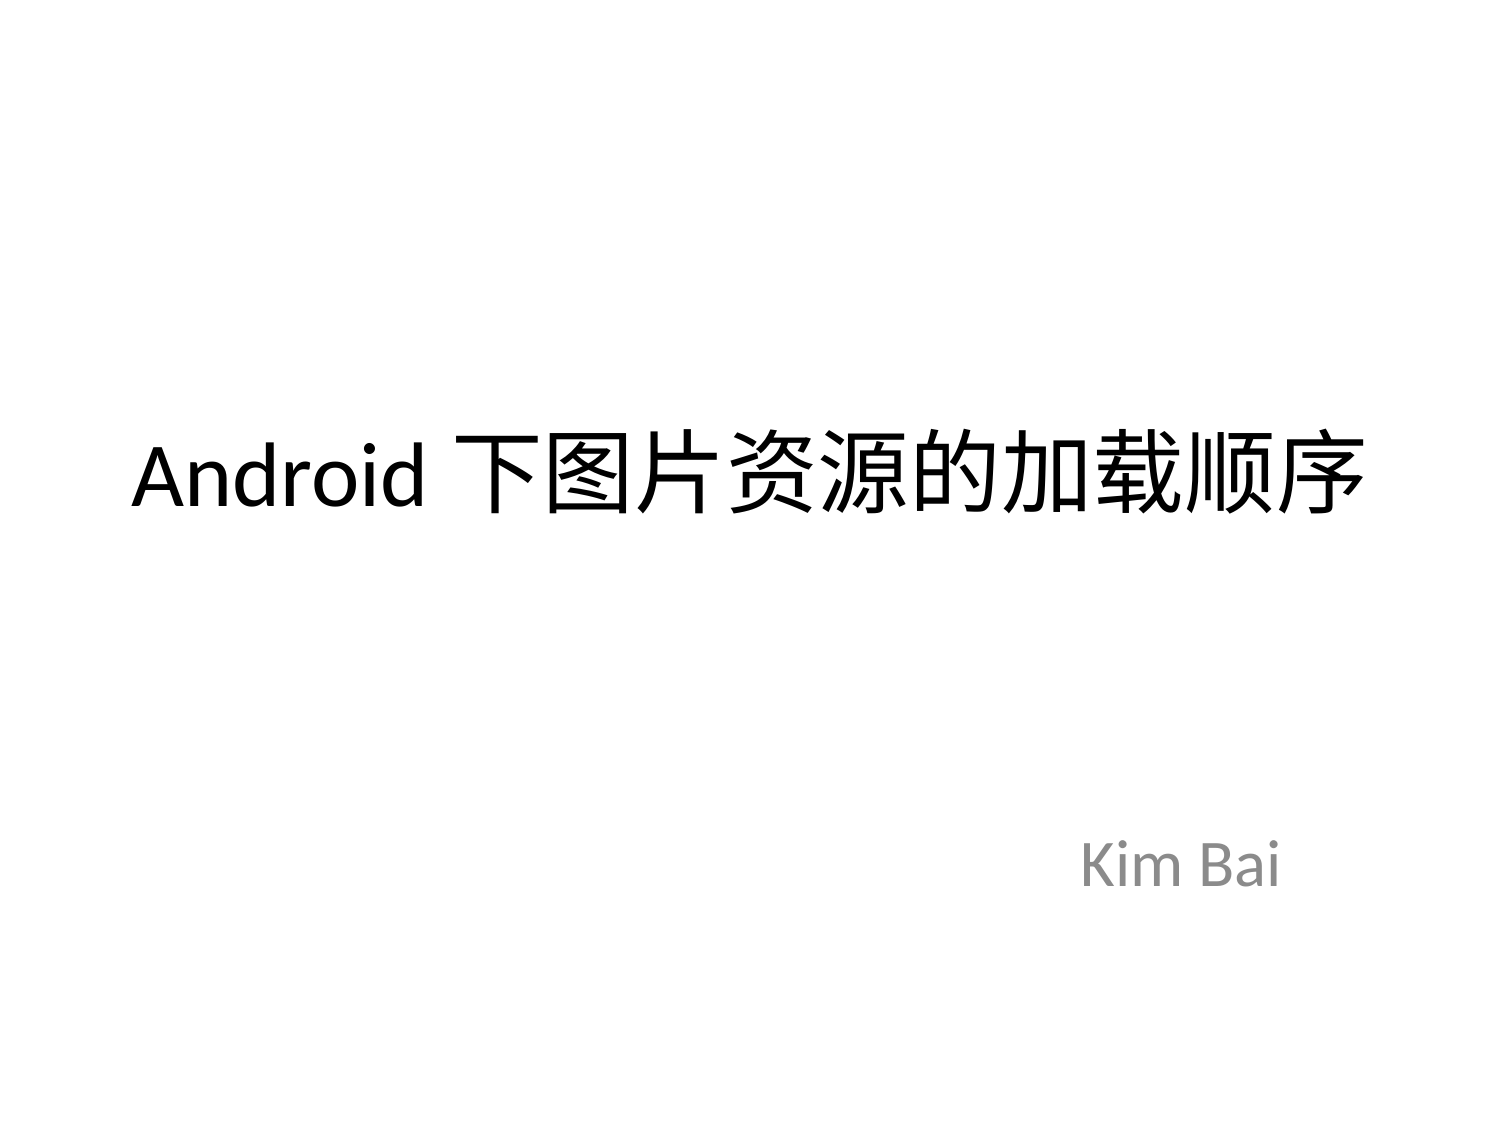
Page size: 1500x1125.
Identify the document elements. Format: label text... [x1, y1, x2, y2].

subtitle Kim Bai [975, 812, 1388, 938]
title Android下图片资源的加载顺序 [112, 349, 1388, 591]
